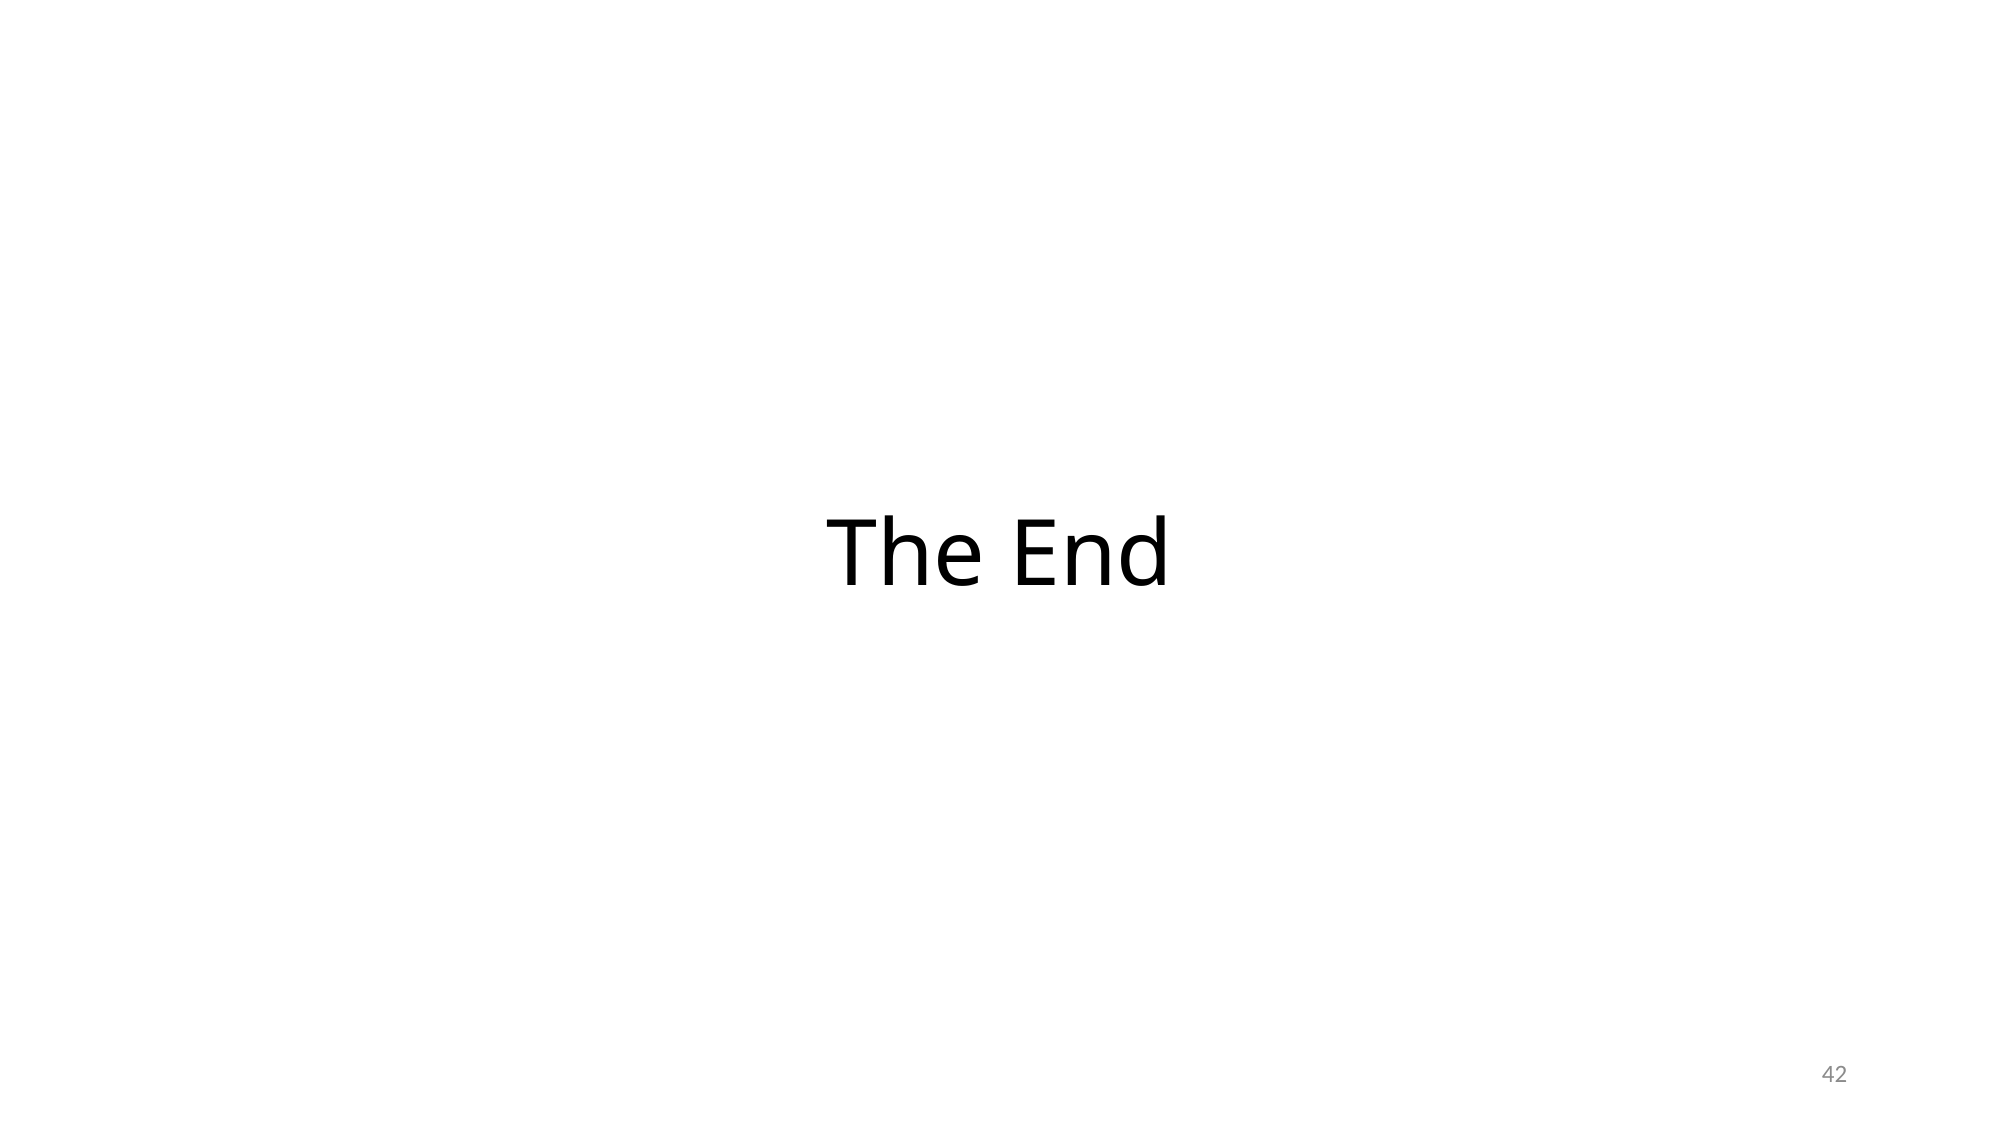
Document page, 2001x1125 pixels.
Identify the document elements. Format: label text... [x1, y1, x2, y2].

slide_number 42 [1412, 1042, 1863, 1103]
title The End [137, 447, 1863, 665]
